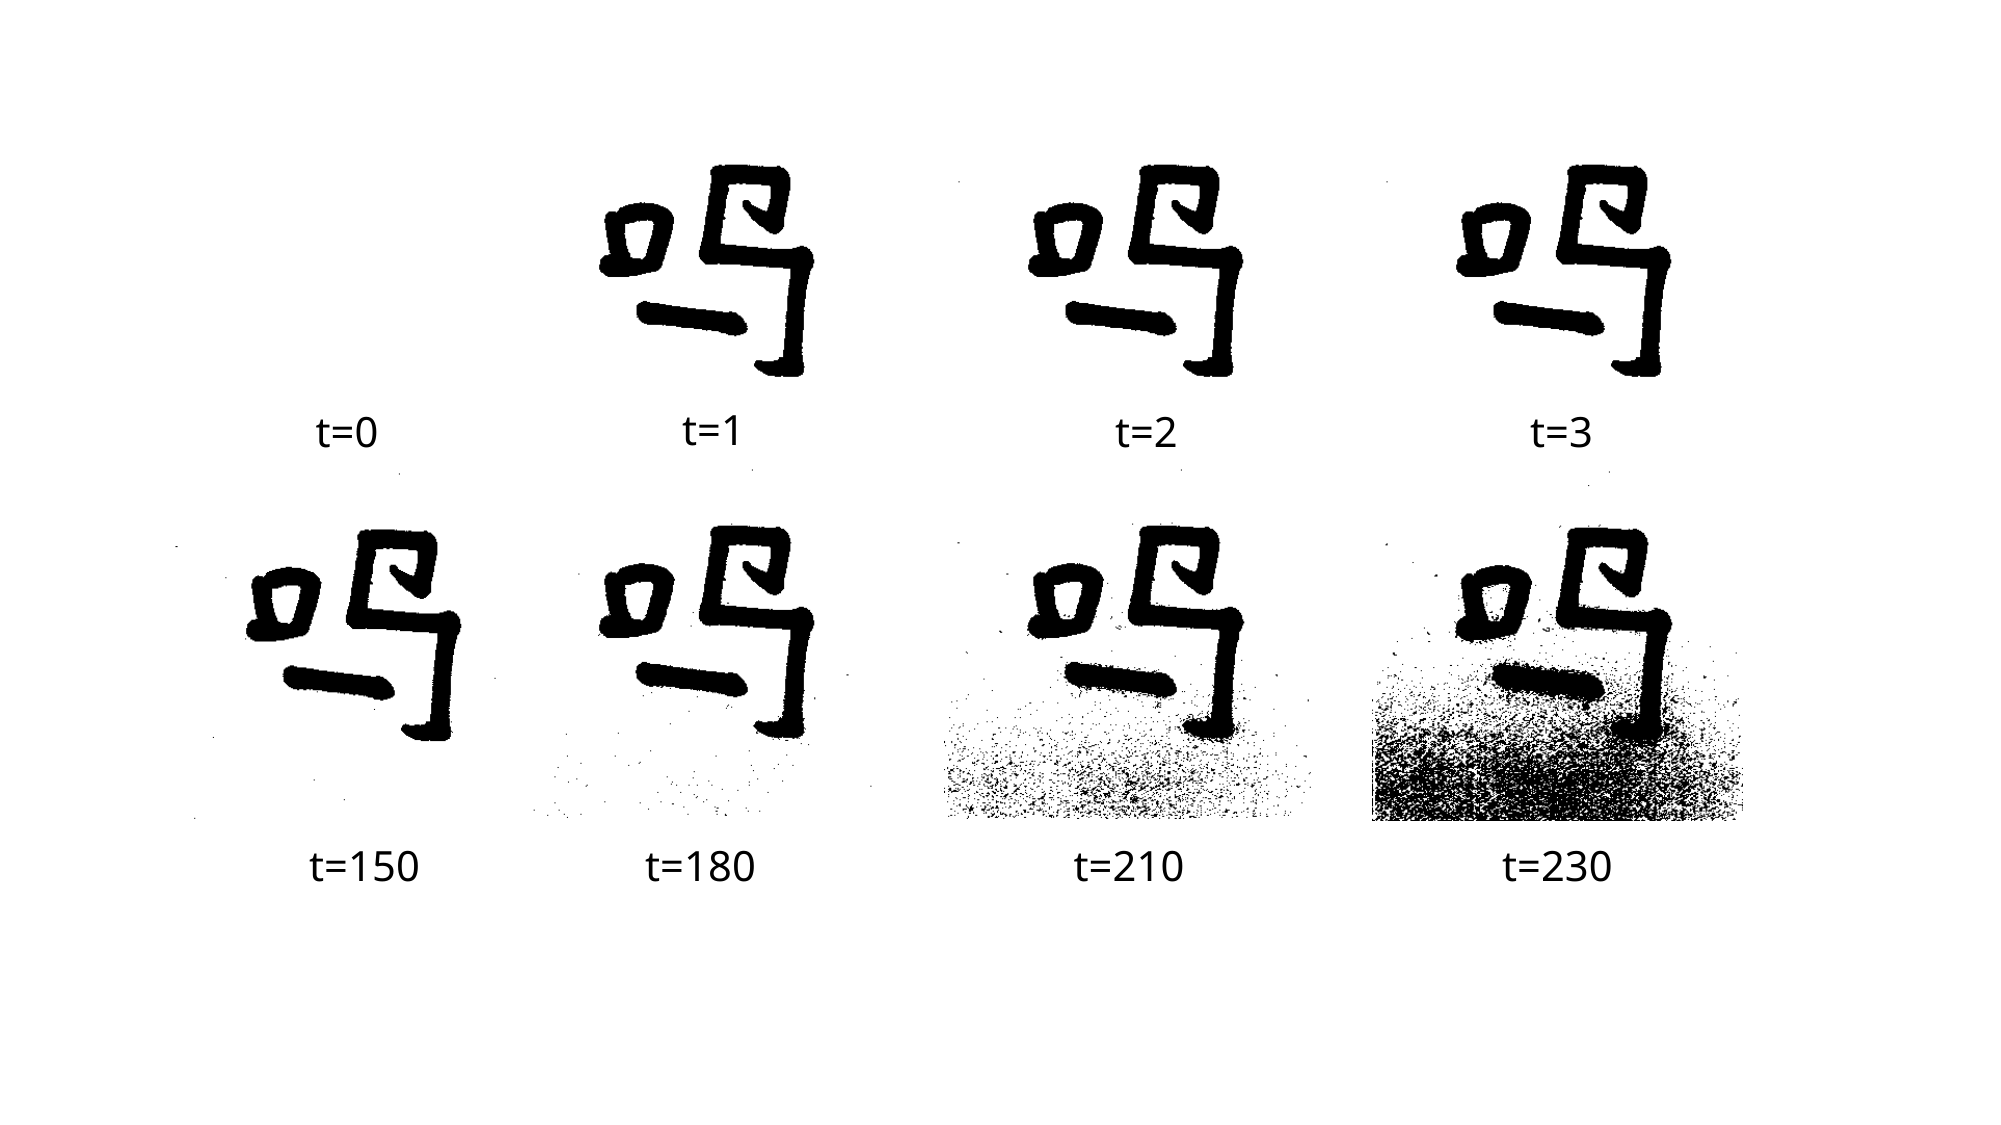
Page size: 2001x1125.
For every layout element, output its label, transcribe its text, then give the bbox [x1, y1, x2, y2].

text_box t=150 [279, 832, 450, 898]
picture [162, 95, 886, 822]
text_box t=230 [1472, 832, 1643, 898]
text_box t=180 [598, 832, 804, 898]
text_box t=210 [1044, 832, 1214, 898]
picture [1372, 95, 1743, 821]
picture [944, 95, 1315, 819]
